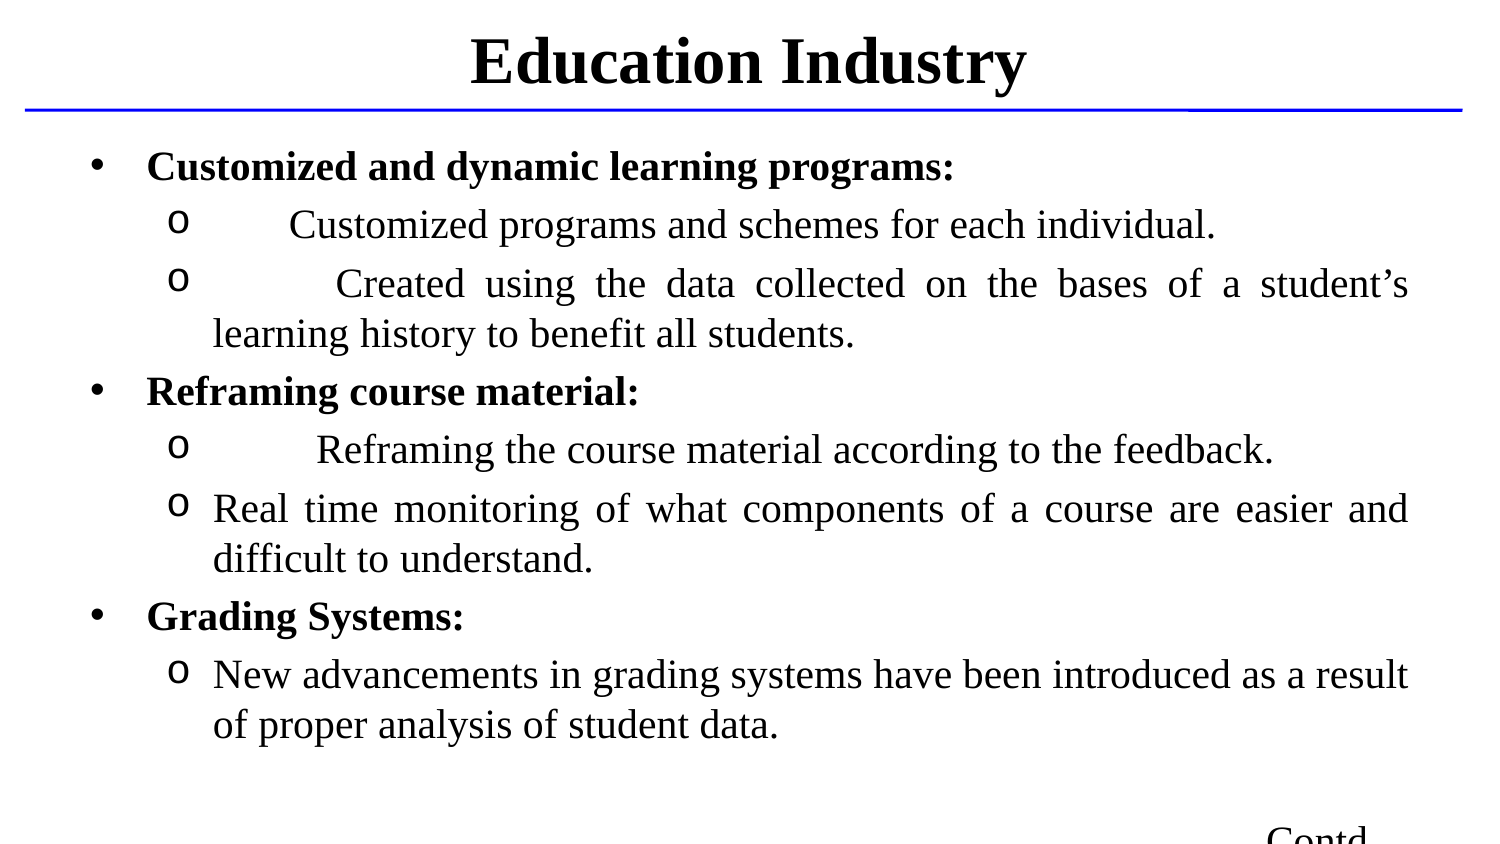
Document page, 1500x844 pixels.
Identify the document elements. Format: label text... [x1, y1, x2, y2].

list Customized and dynamic learning programs: Customized programs and schemes for each individual. Created using the data collected on the bases of a student’s learning history to benefit all students. Reframing course material: Reframing the course material according to the feedback. Real time monitoring of what components of a course are easier and difficult to understand. Grading Systems: New advancements in grading systems have been introduced as a result of proper analysis of student data. Contd… [75, 131, 1425, 732]
title Education Industry [75, 21, 1425, 92]
